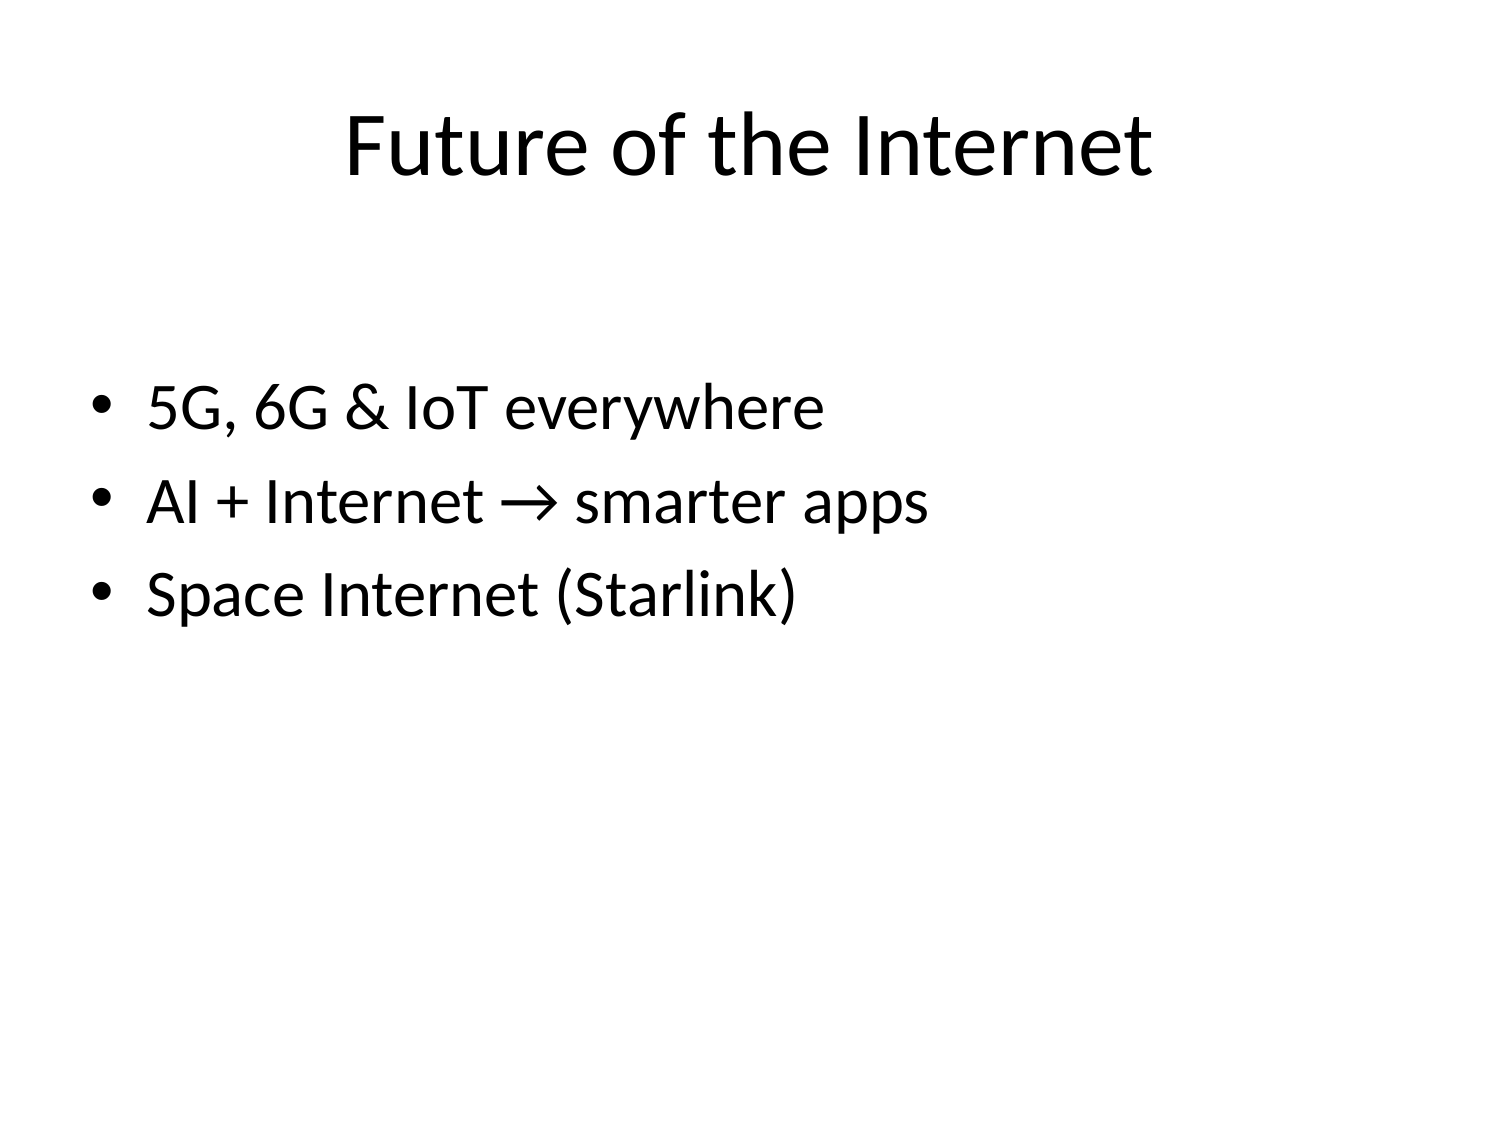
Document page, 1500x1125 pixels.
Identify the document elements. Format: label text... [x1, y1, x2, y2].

title Future of the Internet [75, 45, 1425, 233]
list 5G, 6G & IoT everywhere AI + Internet → smarter apps Space Internet (Starlink) [75, 262, 1425, 1005]
